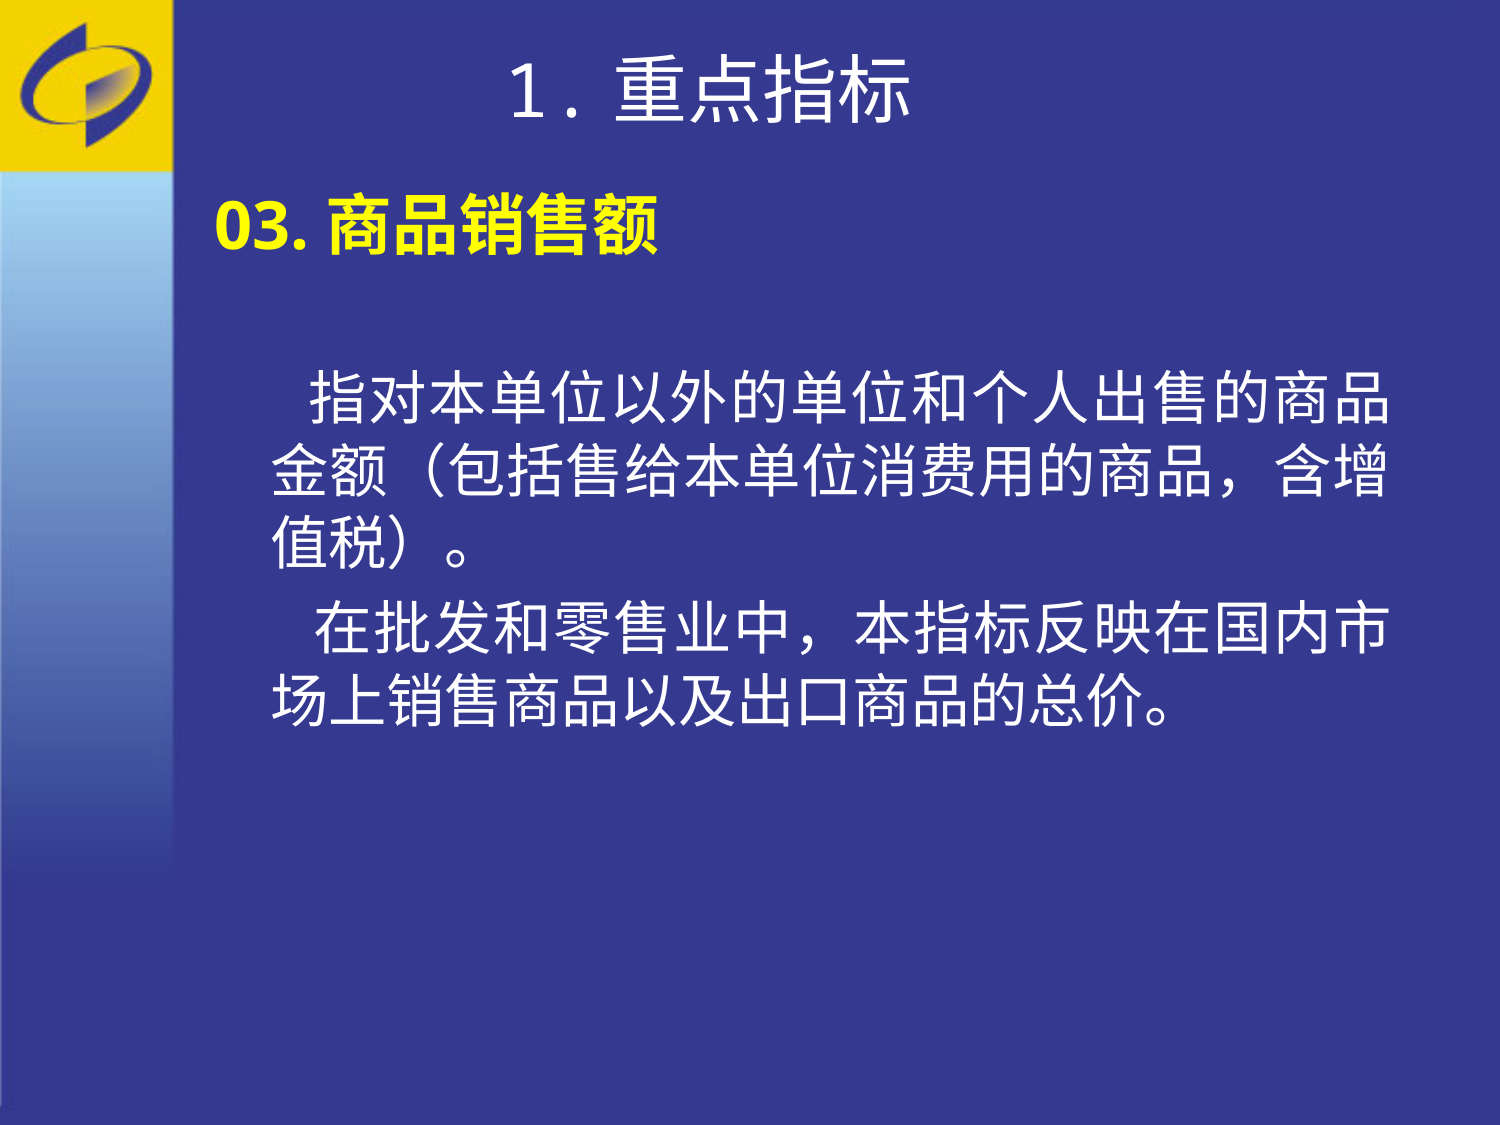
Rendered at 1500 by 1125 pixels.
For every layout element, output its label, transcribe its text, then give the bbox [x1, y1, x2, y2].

list 03.商品销售额 指对本单位以外的单位和个人出售的商品金额（包括售给本单位消费用的商品，含增值税）。 在批发和零售业中，本指标反映在国内市场上销售商品以及出口商品的总价。 [199, 175, 1407, 823]
picture [0, 0, 1500, 1125]
text_box 1.重点指标 [489, 35, 928, 141]
